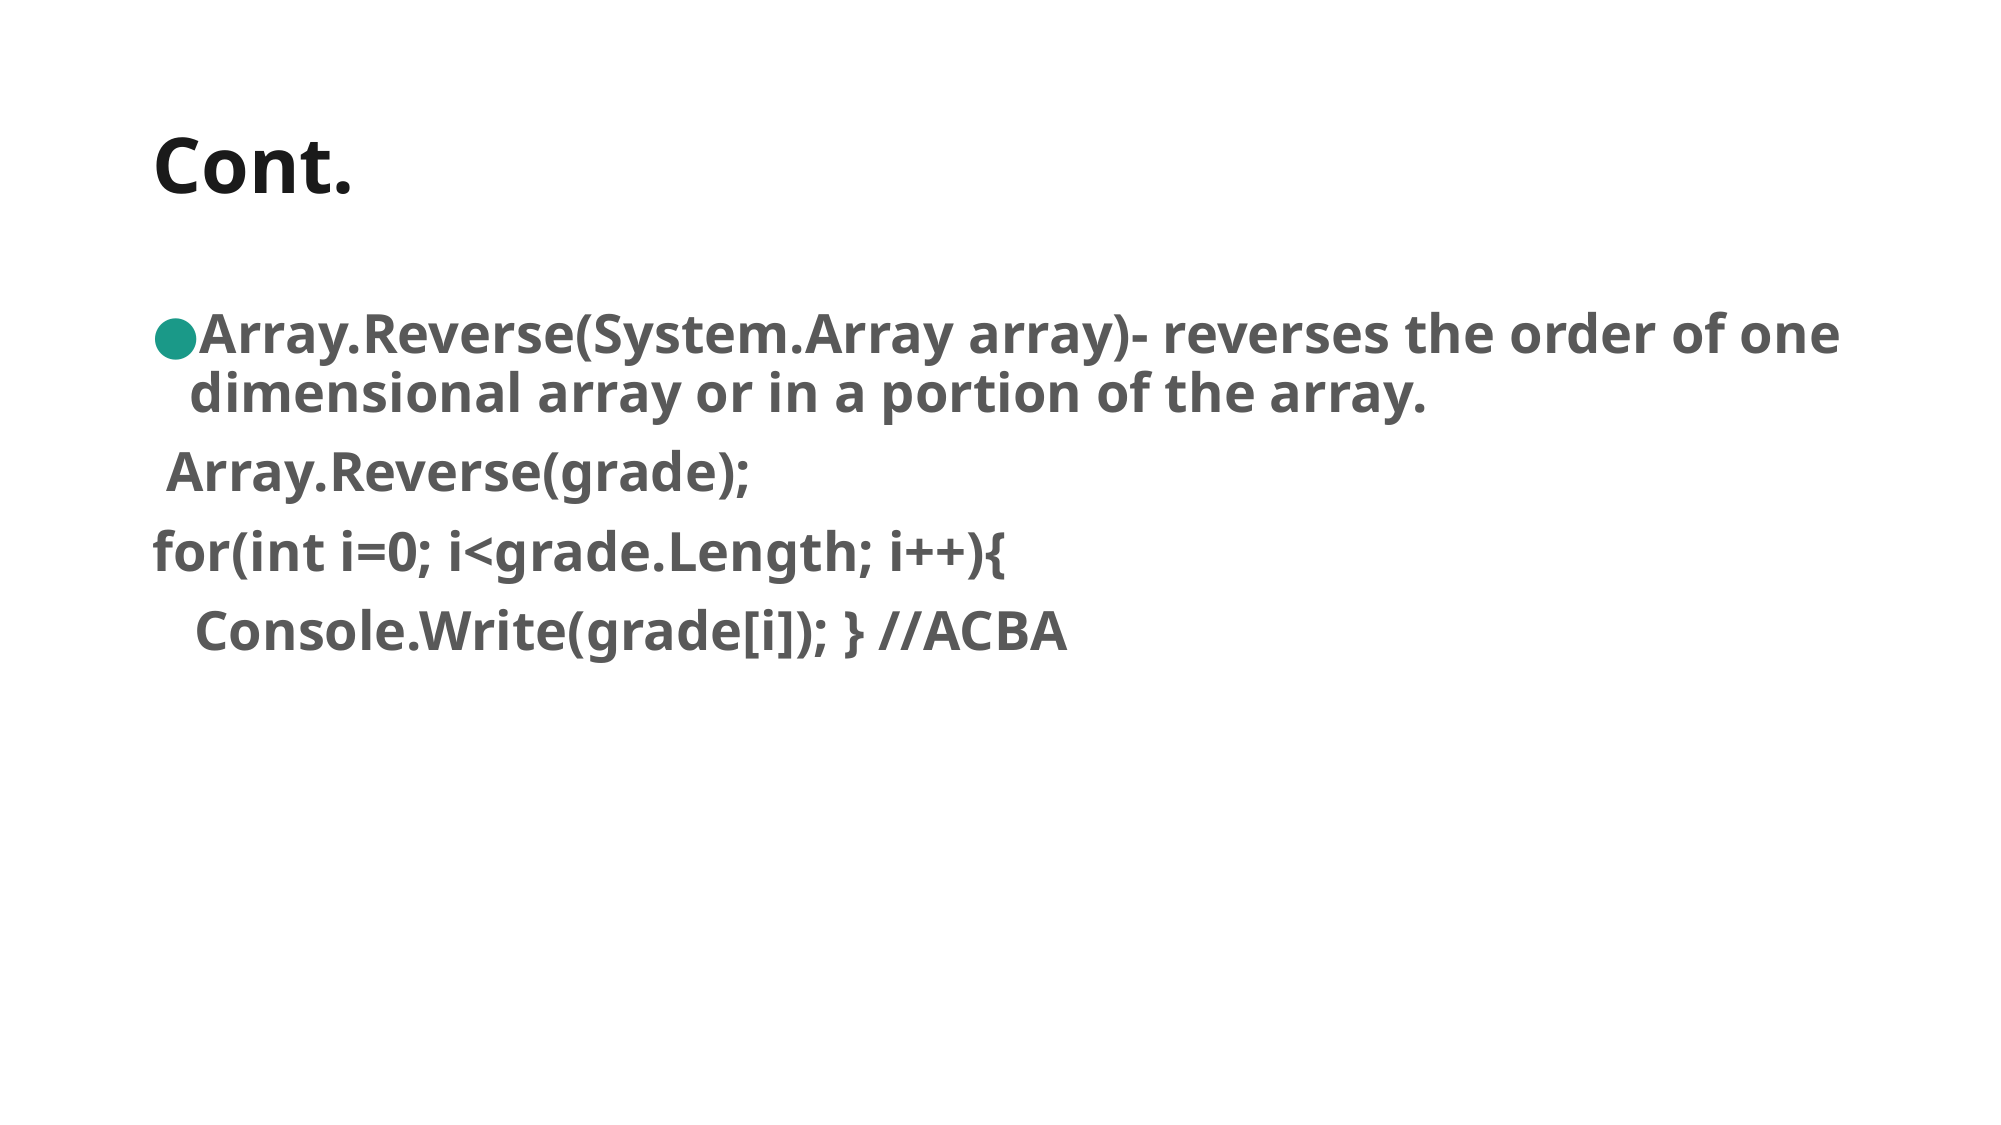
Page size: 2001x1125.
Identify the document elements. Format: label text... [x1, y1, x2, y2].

list Array.Reverse(System.Array array)- reverses the order of one dimensional array or in a portion of the array. Array.Reverse(grade); for(int i=0; i<grade.Length; i++){ Console.Write(grade[i]); } //ACBA [137, 299, 1863, 1014]
title Cont. [137, 59, 1863, 278]
